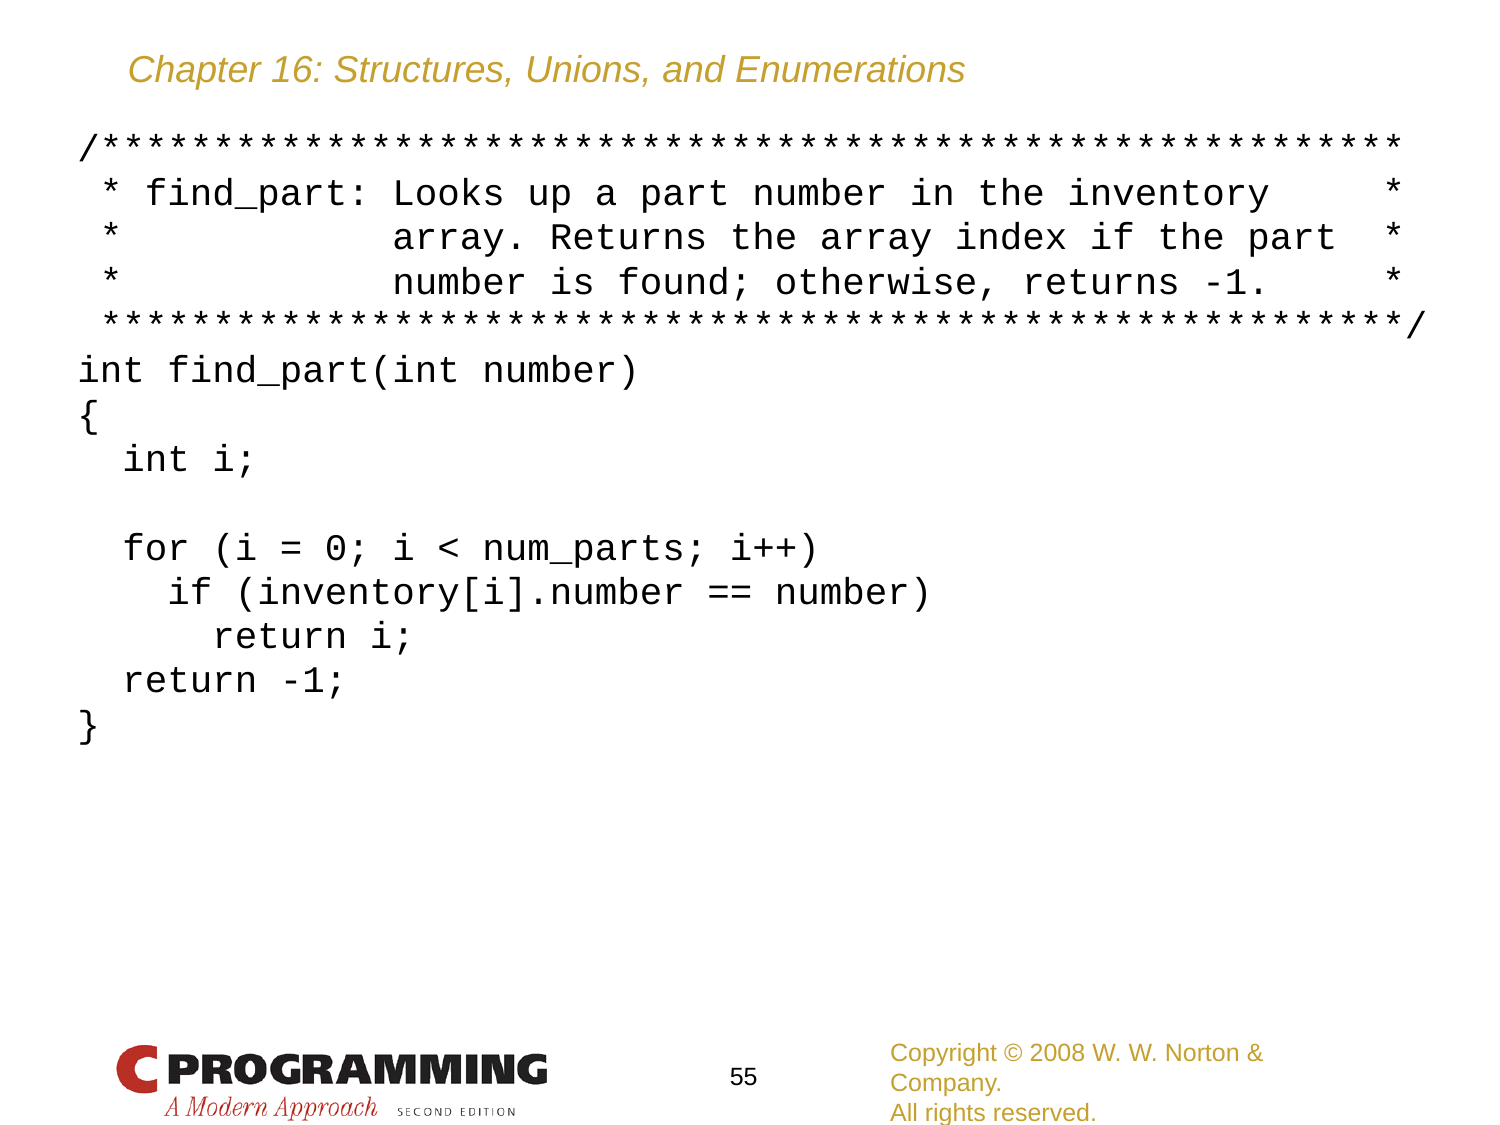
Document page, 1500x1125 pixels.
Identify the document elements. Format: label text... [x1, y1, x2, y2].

picture [112, 1041, 550, 1123]
slide_number 55 [687, 1049, 801, 1101]
footer Copyright © 2008 W. W. Norton & Company. All rights reserved. [874, 1043, 1388, 1119]
list /********************************************************** * find_part: Looks up a part number in the inventory * * array. Returns the array index if the part * * number is found; otherwise, returns -1. * **********************************************************/ int find_part(int number) { int i; for (i = 0; i < num_parts; i++) if (inventory[i].number == number) return i; return -1; } [62, 125, 1450, 1038]
